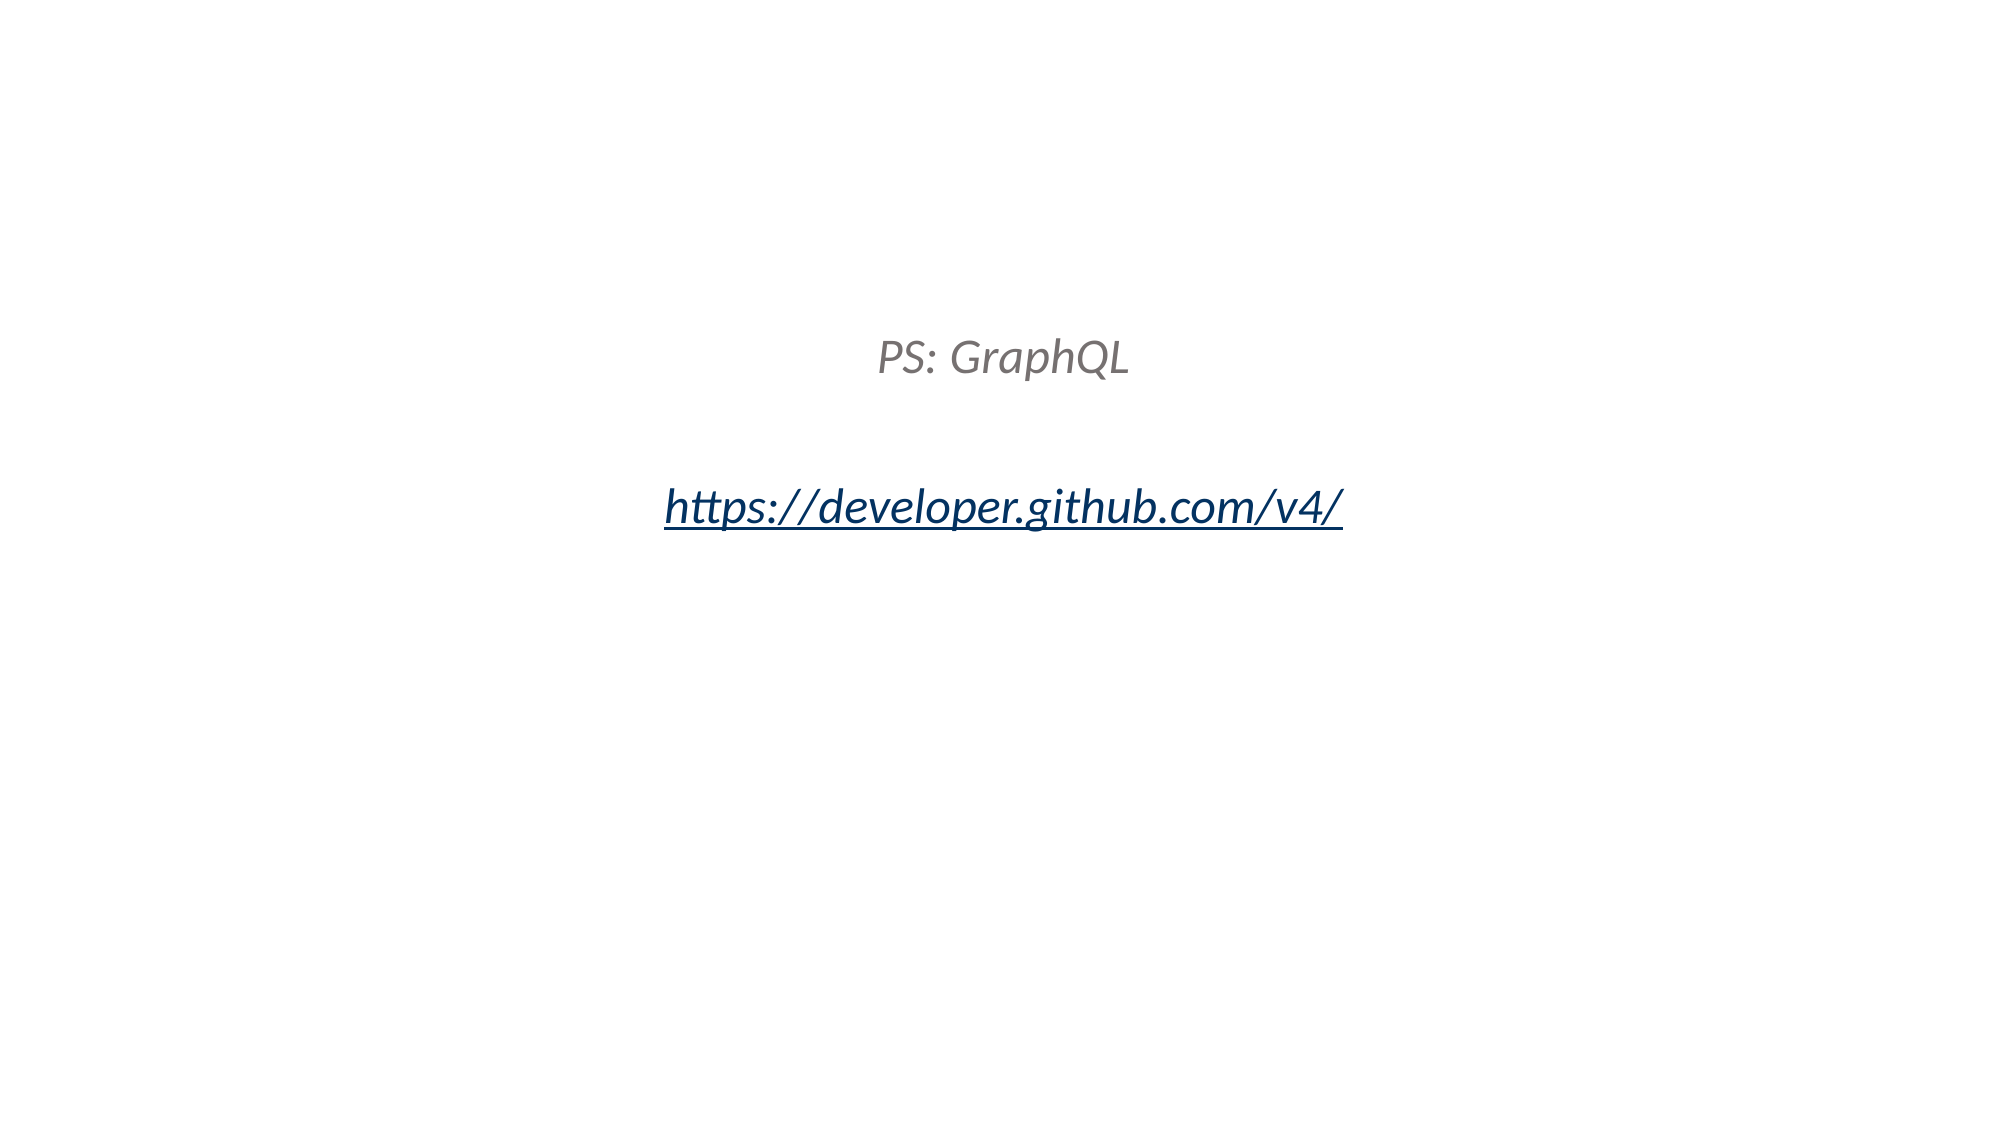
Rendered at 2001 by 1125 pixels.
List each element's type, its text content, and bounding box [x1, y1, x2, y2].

text_box PS: GraphQL https://developer.github.com/v4/ [23, 323, 1984, 863]
